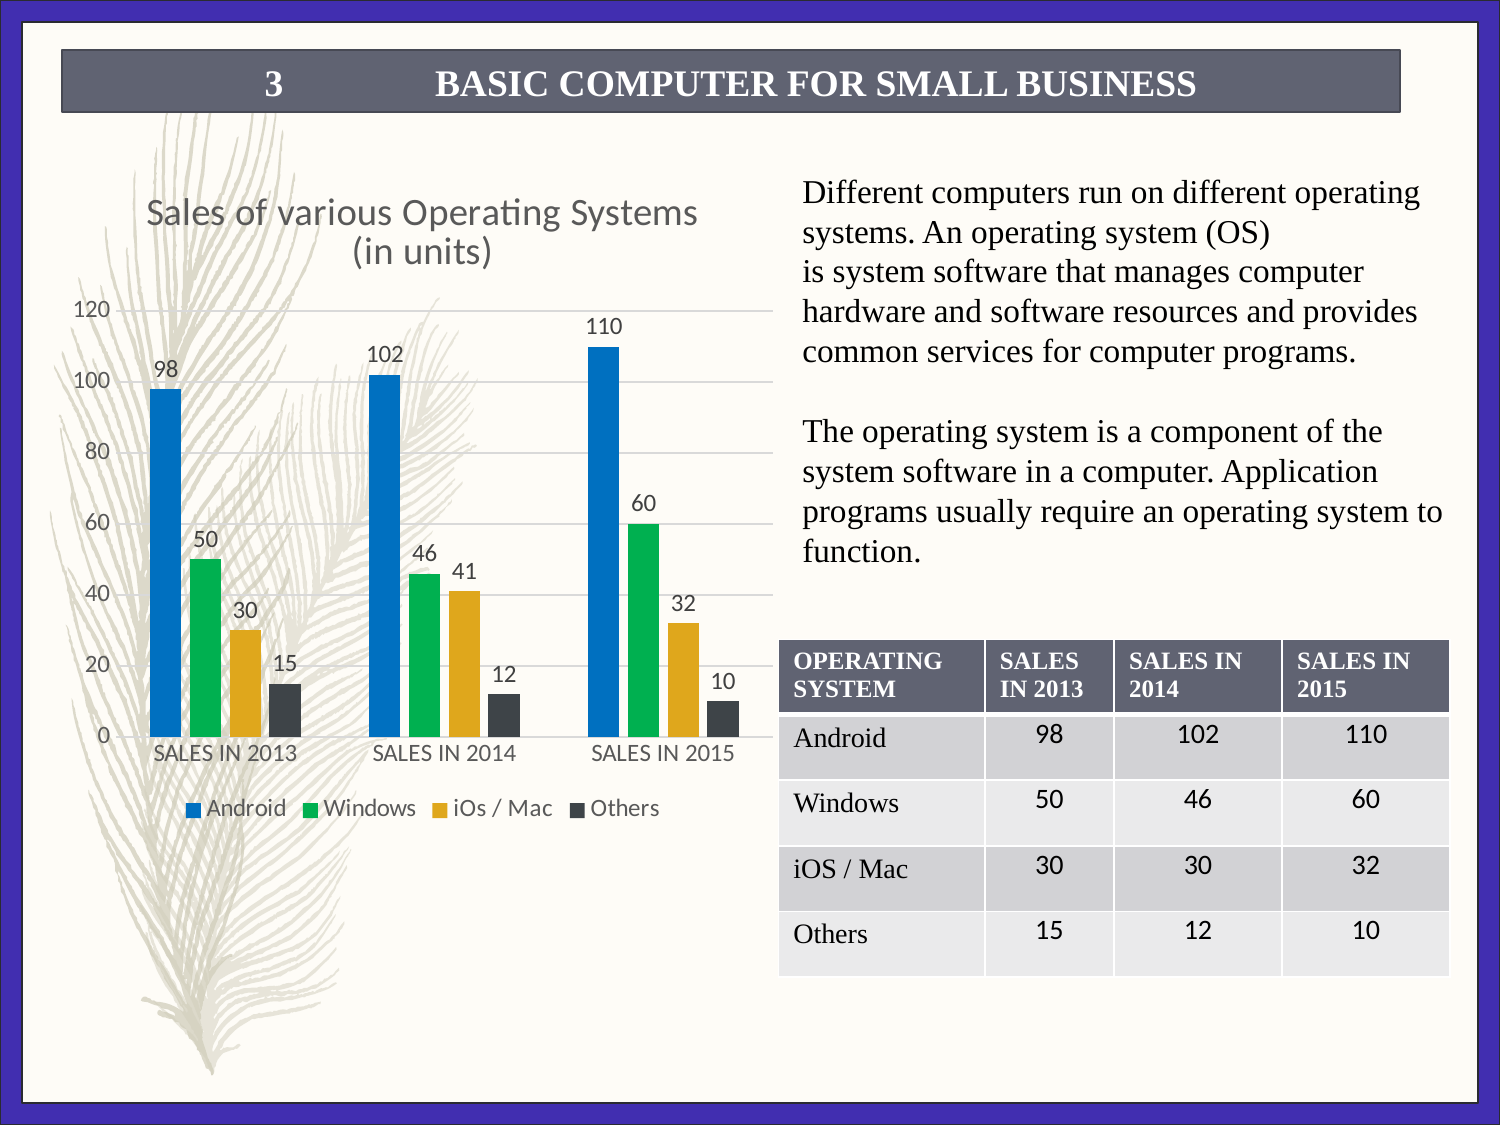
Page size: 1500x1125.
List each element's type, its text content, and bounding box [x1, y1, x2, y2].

table_header SALES IN 2014 [1115, 640, 1281, 712]
table_cell 110 [1283, 717, 1449, 779]
text_box 3 BASIC COMPUTER FOR SMALL BUSINESS [61, 49, 1401, 113]
table_header SALES IN 2015 [1283, 640, 1449, 712]
table_header OPERATING SYSTEM [788, 640, 984, 712]
table_cell 10 [1283, 912, 1449, 976]
table_cell 102 [1115, 717, 1281, 779]
table_cell iOS / Mac [779, 847, 984, 911]
table_header SALES IN 2013 [986, 640, 1113, 712]
table_cell 30 [1115, 847, 1281, 911]
table_cell Windows [779, 781, 984, 845]
table_cell 46 [1115, 781, 1281, 845]
chart [57, 162, 788, 830]
table_cell 60 [1283, 781, 1449, 845]
table_cell 32 [1283, 847, 1449, 911]
table_cell Others [779, 912, 984, 976]
table_cell 15 [986, 912, 1113, 976]
table_cell 30 [986, 847, 1113, 911]
text_box [0, 0, 1500, 1125]
table_cell Android [788, 717, 984, 779]
text_box Different computers run on different operating systems. An operating system (OS) is system software that manages computer hardware and software resources and provides common services for computer programs. The operating system is a component of the system software in a computer. Application programs usually require an operating system to function. [788, 162, 1475, 577]
table_cell 98 [986, 717, 1113, 779]
table_cell 12 [1115, 912, 1281, 976]
table_cell 50 [986, 781, 1113, 845]
